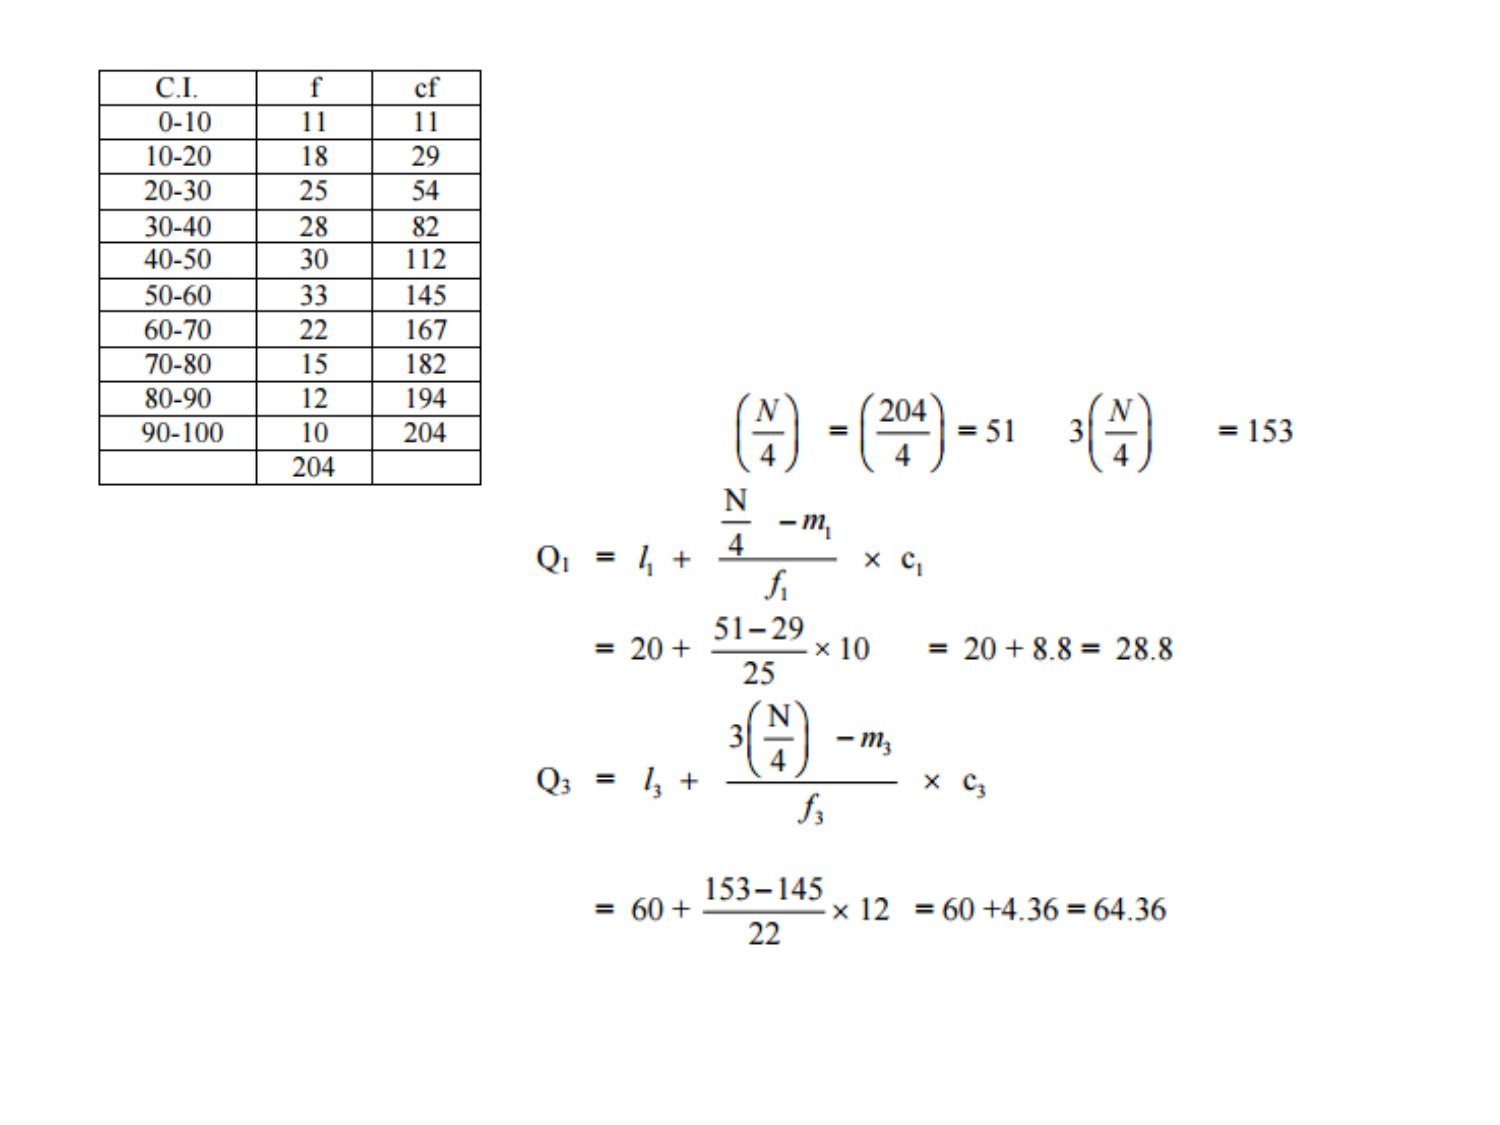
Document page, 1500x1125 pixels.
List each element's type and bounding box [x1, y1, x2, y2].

list [88, 54, 500, 504]
picture [509, 373, 1311, 953]
